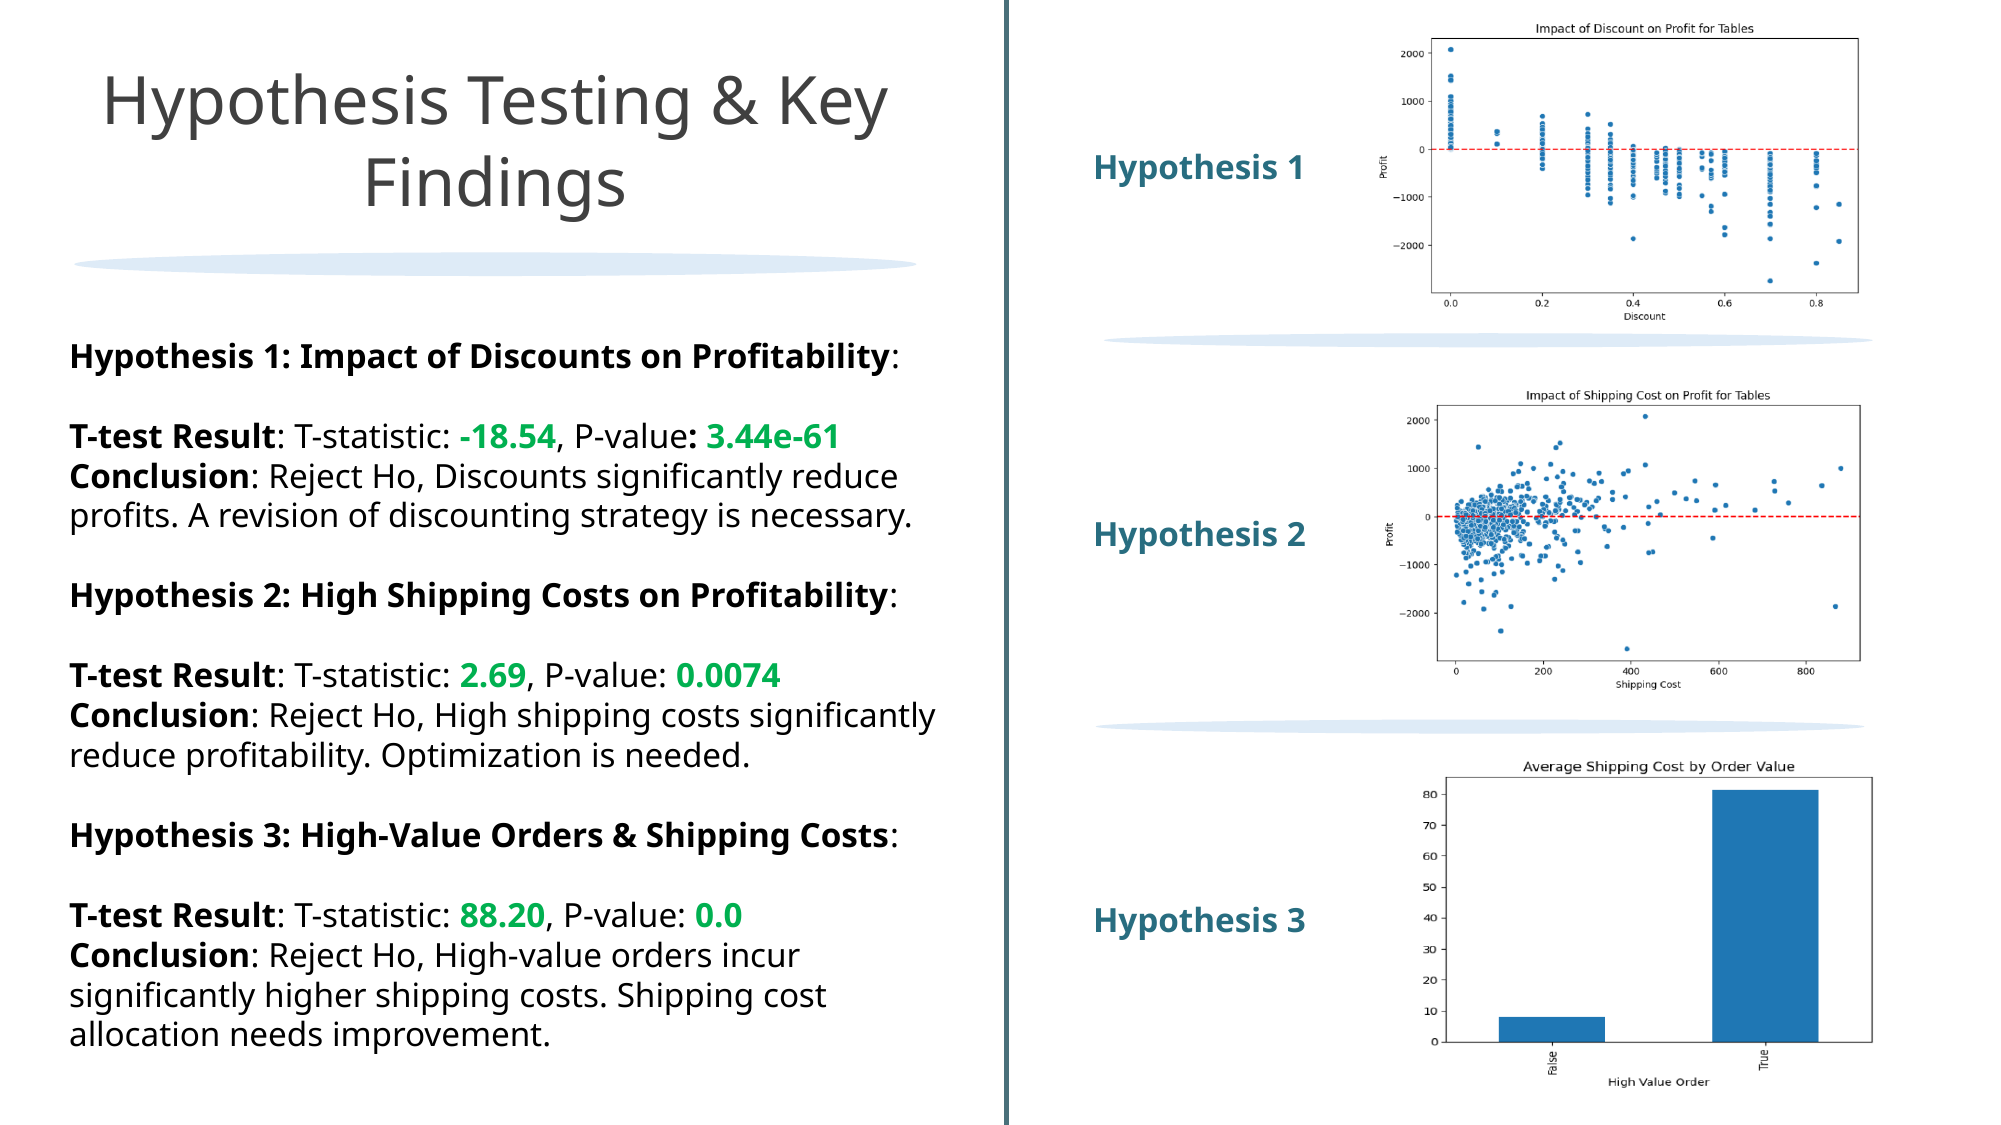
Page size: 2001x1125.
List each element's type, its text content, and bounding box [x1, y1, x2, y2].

text_box [1101, 332, 1875, 349]
text_box Hypothesis 3 [1078, 891, 1330, 947]
text_box Hypothesis 1 [1078, 138, 1330, 194]
text_box Hypothesis 2 [1078, 505, 1330, 561]
picture [1419, 755, 1888, 1090]
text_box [1003, 0, 1009, 1125]
text_box [72, 251, 919, 278]
text_box [1093, 718, 1867, 735]
picture [1371, 13, 1888, 328]
picture [1381, 384, 1888, 699]
text_box Hypothesis 1: Impact of Discounts on Profitability: T-test Result: T-statistic: -18.54, P-value: 3.44e-61 Conclusion: Reject Ho, Discounts significantly reduce profits. A revision of discounting strategy is necessary. Hypothesis 2: High Shipping Costs on Profitability: T-test Result: T-statistic: 2.69, P-value: 0.0074 Conclusion: Reject Ho, High shipping costs significantly reduce profitability. Optimization is needed. Hypothesis 3: High-Value Orders & Shipping Costs: T-test Result: T-statistic: 88.20, P-value: 0.0 Conclusion: Reject Ho, High-value orders incur significantly higher shipping costs. Shipping cost allocation needs improvement. [54, 327, 991, 1106]
text_box Hypothesis Testing & Key Findings [23, 56, 967, 220]
